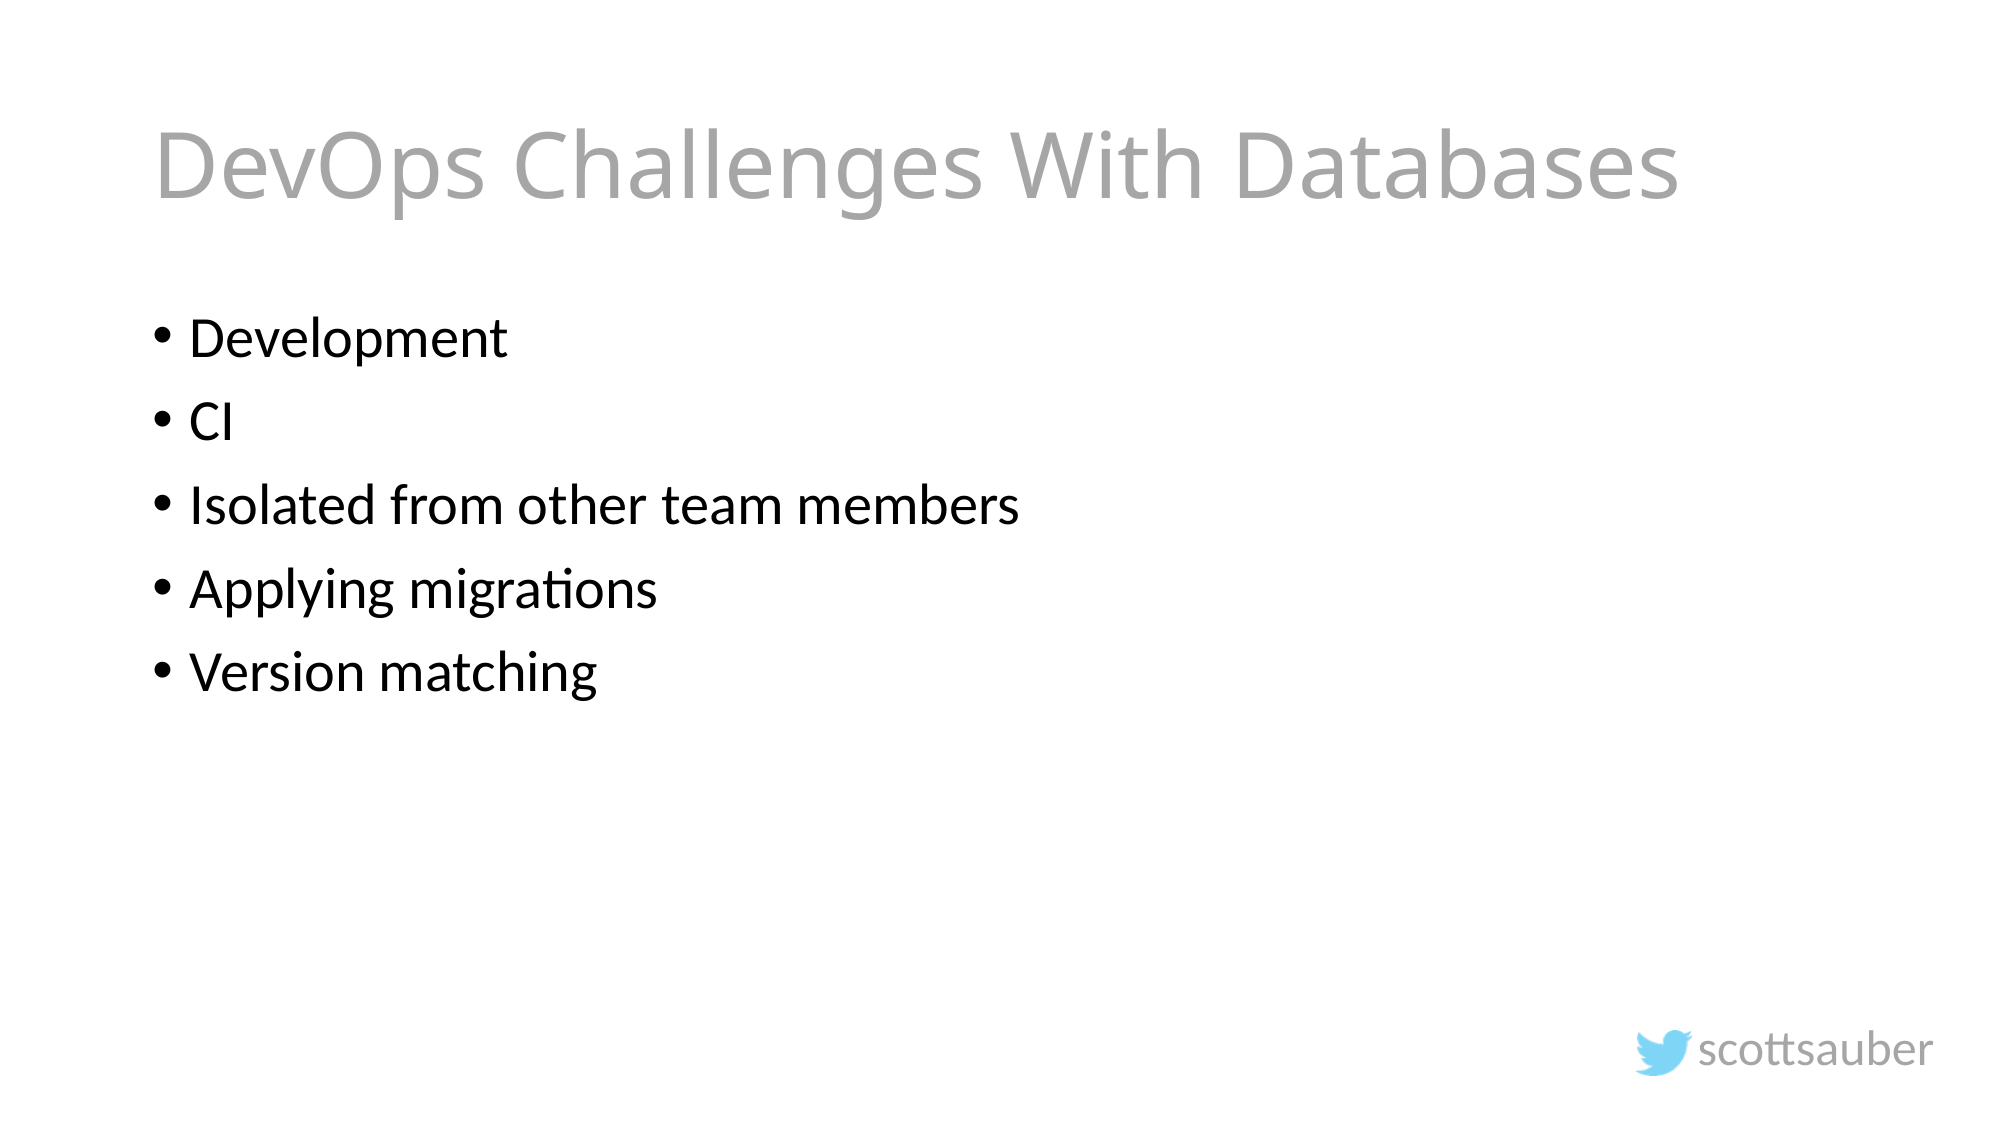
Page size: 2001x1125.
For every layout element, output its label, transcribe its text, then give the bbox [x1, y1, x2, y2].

list Development CI Isolated from other team members Applying migrations Version matching [137, 299, 1863, 1084]
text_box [1635, 1014, 1986, 1093]
title DevOps Challenges With Databases [137, 59, 1863, 278]
